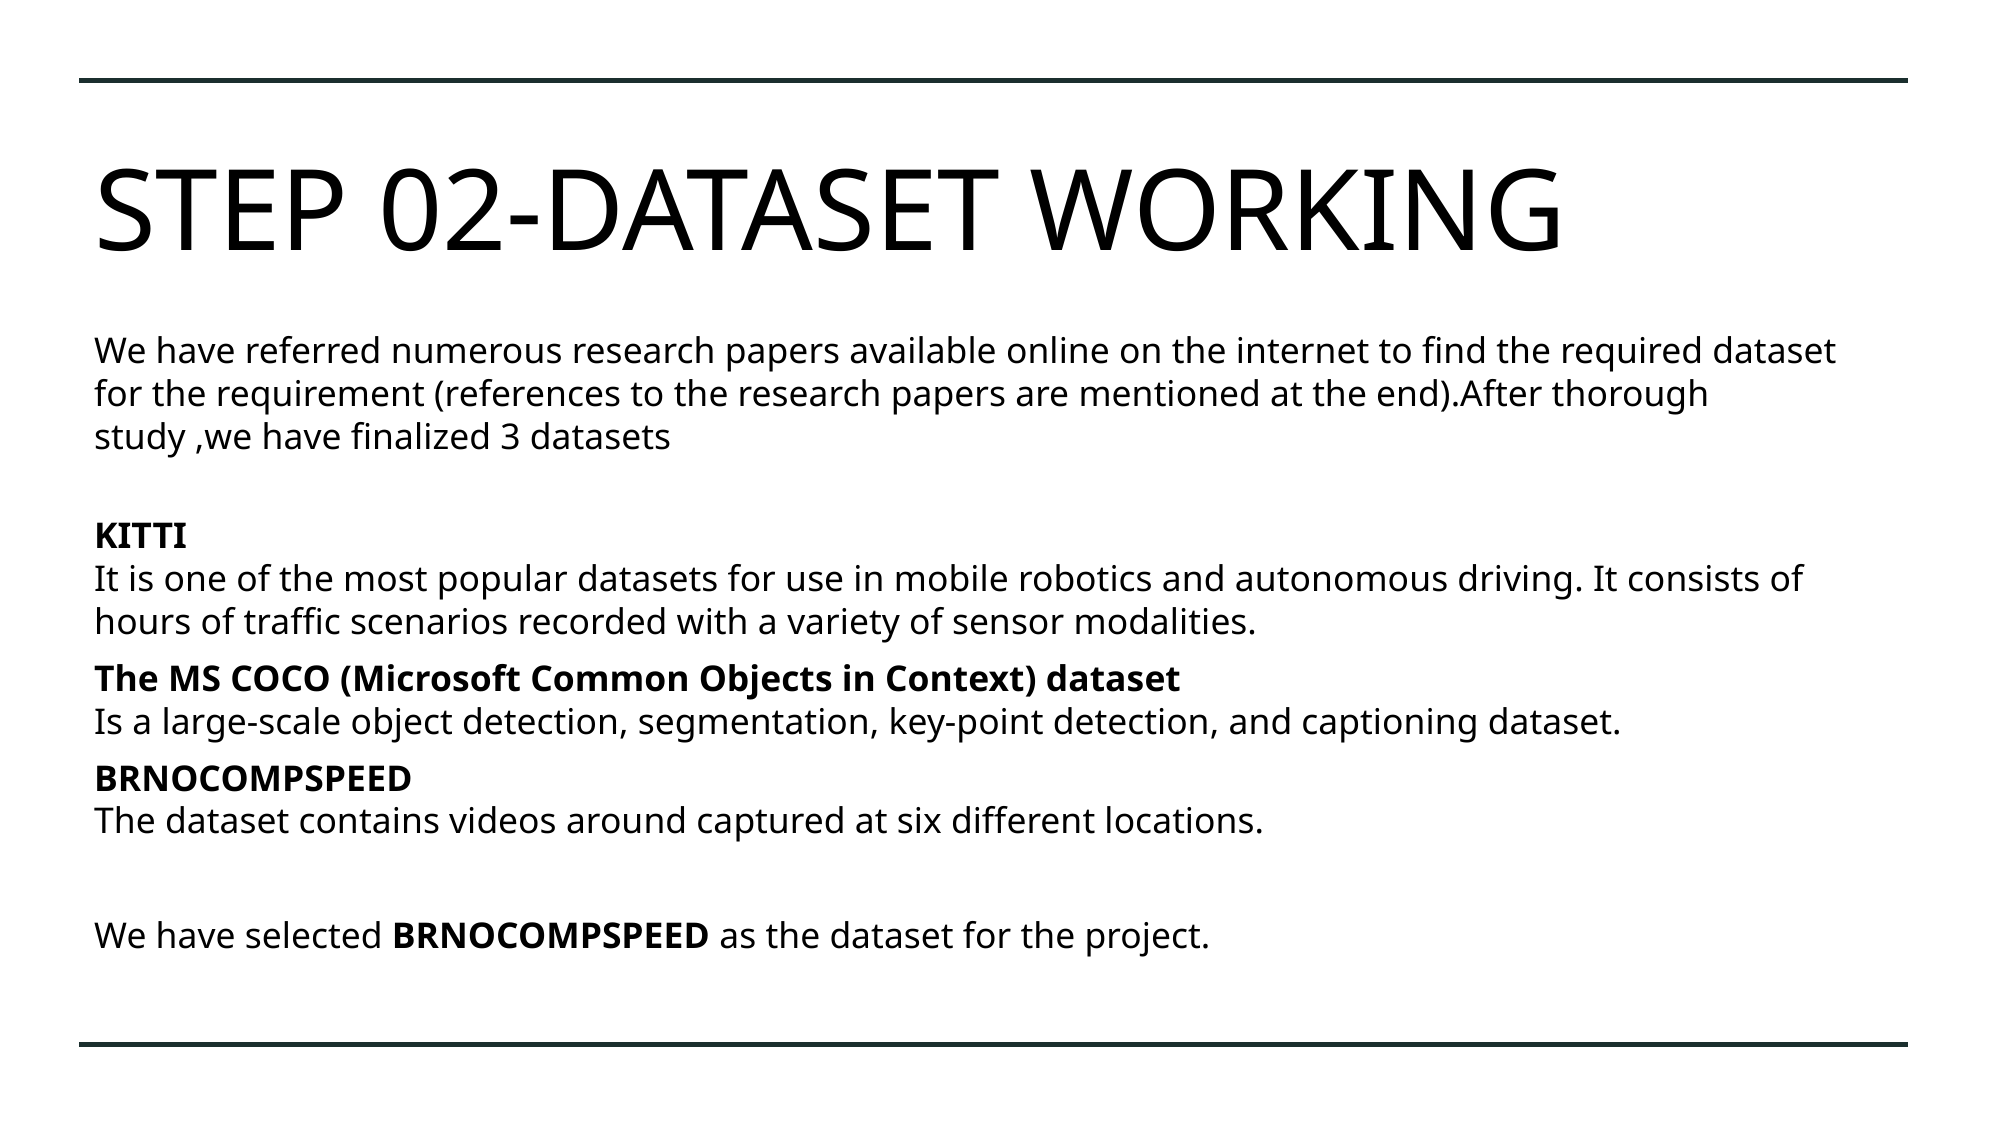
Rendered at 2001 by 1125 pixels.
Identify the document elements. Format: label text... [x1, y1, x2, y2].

list We have referred numerous research papers available online on the internet to find the required dataset for the requirement (references to the research papers are mentioned at the end).After thorough study ,we have finalized 3 datasets KITTI It is one of the most popular datasets for use in mobile robotics and autonomous driving. It consists of hours of traffic scenarios recorded with a variety of sensor modalities. The MS COCO (Microsoft Common Objects in Context) dataset Is a large-scale object detection, segmentation, key-point detection, and captioning dataset. BRNOCOMPSPEED The dataset contains videos around captured at six different locations. We have selected BRNOCOMPSPEED as the dataset for the project. [79, 320, 1860, 965]
title STEP 02-DATASET WORKING [79, 89, 1710, 320]
